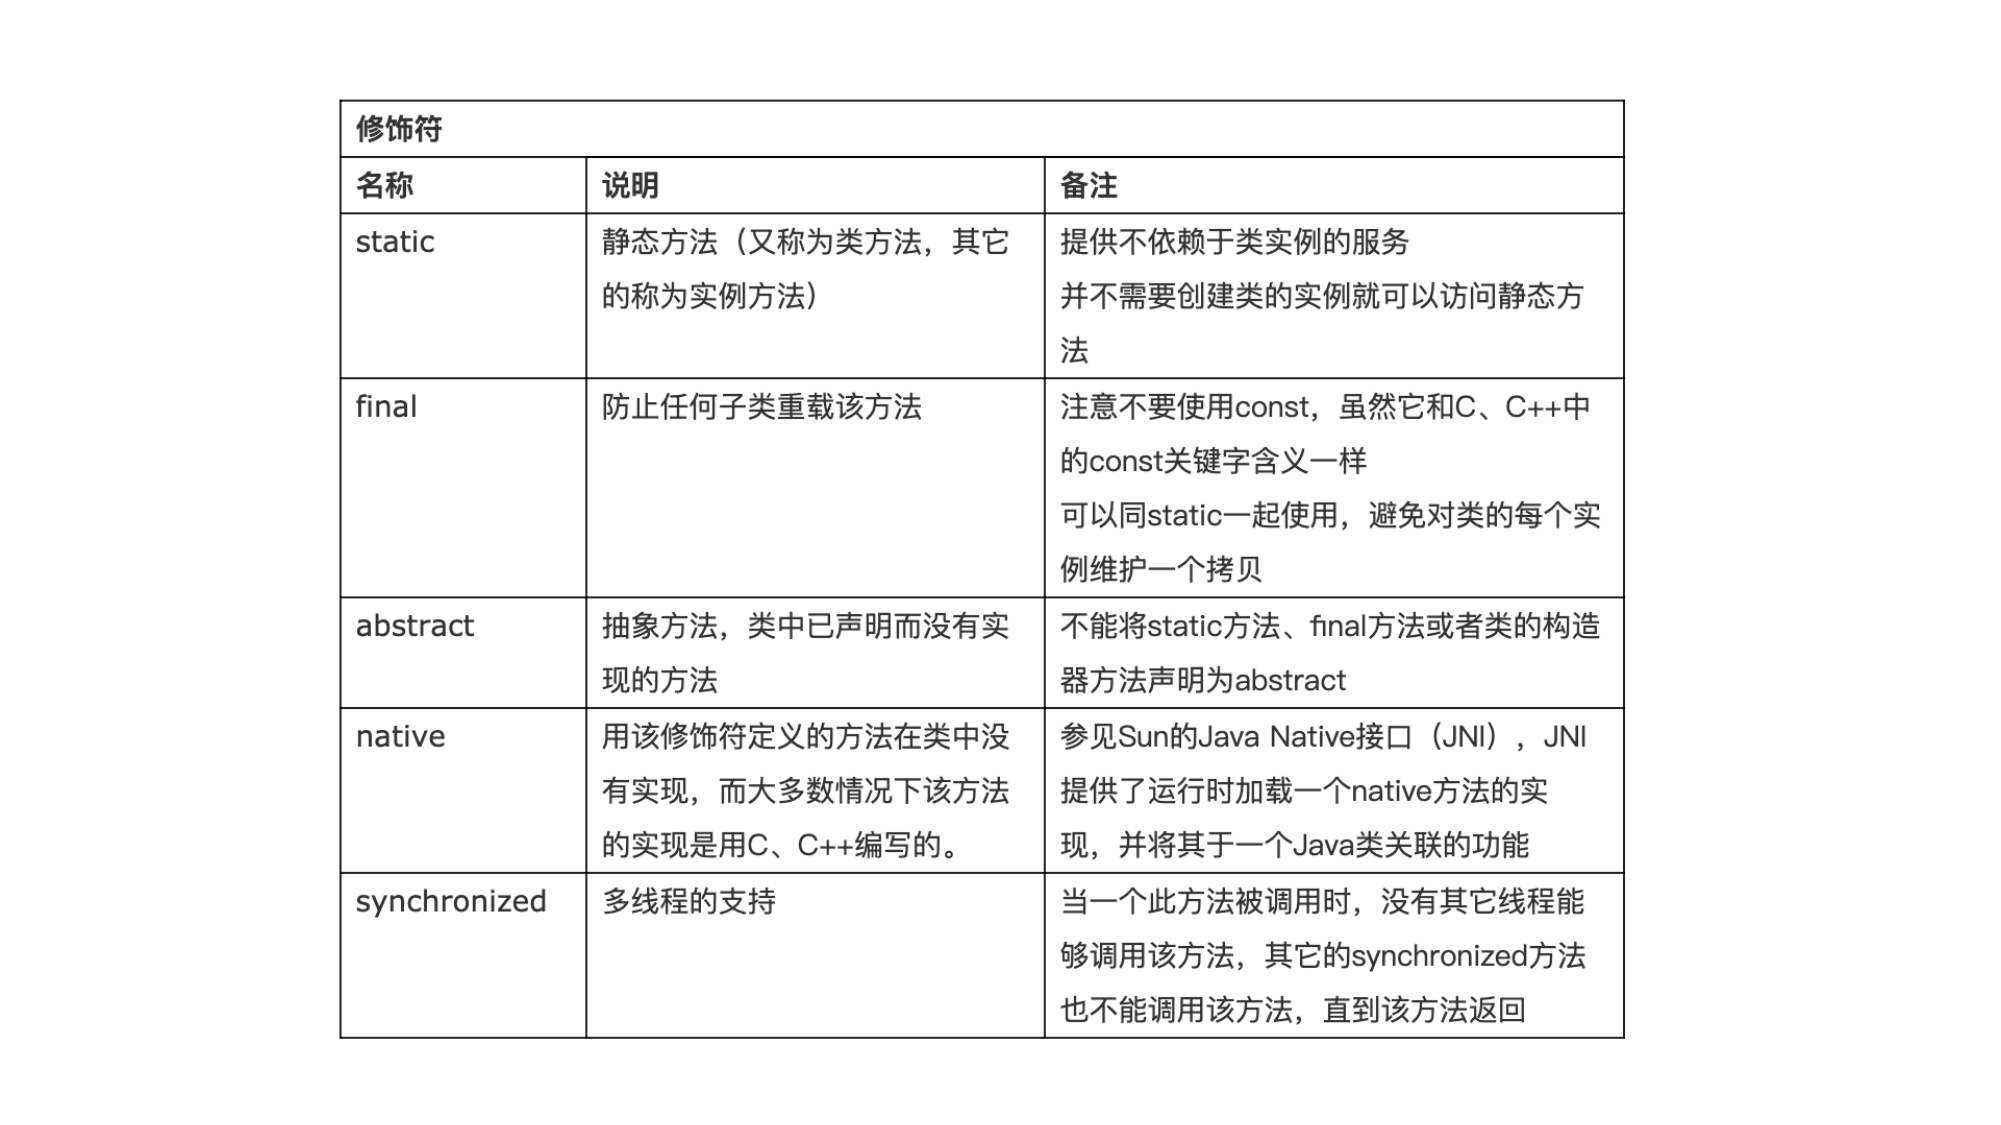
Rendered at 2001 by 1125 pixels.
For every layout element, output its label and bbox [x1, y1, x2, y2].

picture [327, 85, 1673, 1066]
